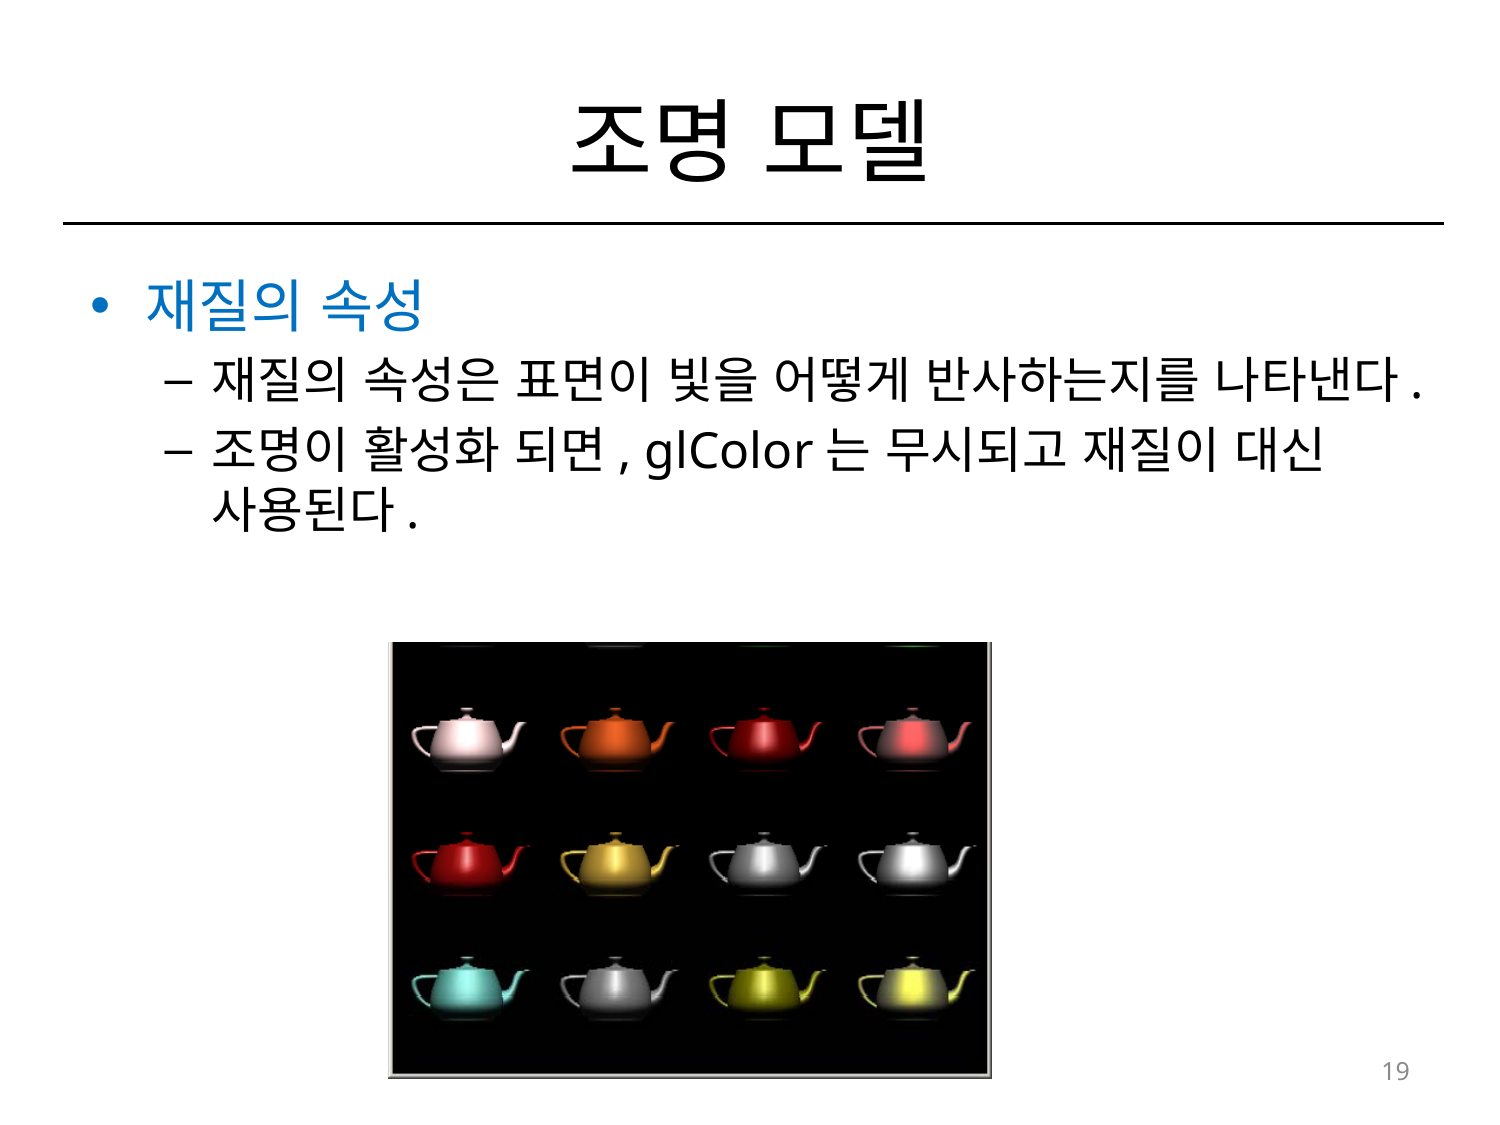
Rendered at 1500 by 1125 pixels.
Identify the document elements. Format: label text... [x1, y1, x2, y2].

list 재질의 속성 재질의 속성은 표면이 빛을 어떻게 반사하는지를 나타낸다. 조명이 활성화 되면, glColor는 무시되고 재질이 대신 사용된다. [75, 262, 1425, 583]
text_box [388, 642, 992, 1079]
slide_number 19 [1074, 1042, 1425, 1103]
title 조명 모델 [75, 45, 1425, 233]
